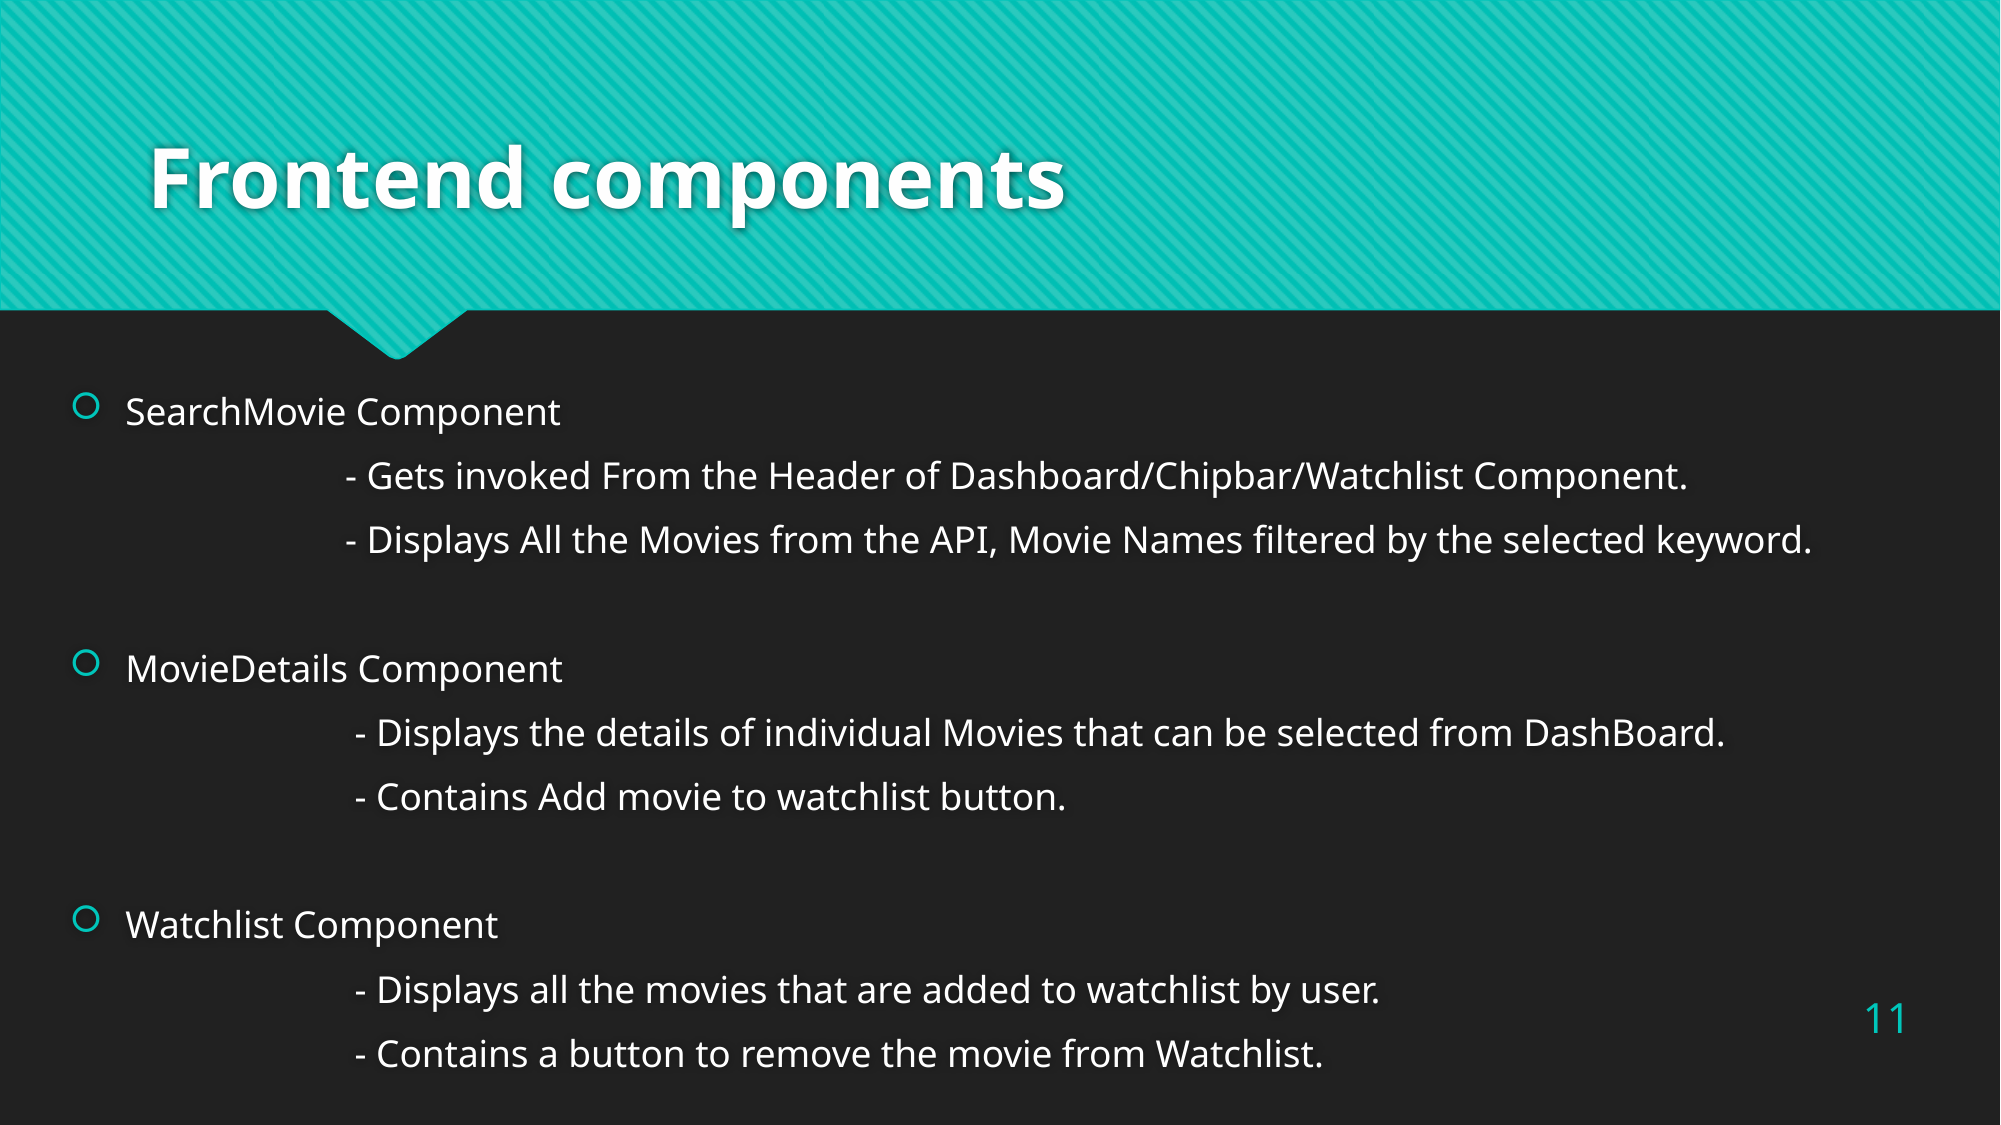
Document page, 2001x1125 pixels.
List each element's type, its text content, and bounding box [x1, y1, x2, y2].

list SearchMovie Component - Gets invoked From the Header of Dashboard/Chipbar/Watchlist Component. - Displays All the Movies from the API, Movie Names filtered by the selected keyword. MovieDetails Component - Displays the details of individual Movies that can be selected from DashBoard. - Contains Add movie to watchlist button. Watchlist Component - Displays all the movies that are added to watchlist by user. - Contains a button to remove the movie from Watchlist. [54, 380, 1946, 1086]
title Frontend components [132, 73, 1868, 233]
slide_number 11 [1751, 970, 1926, 1051]
